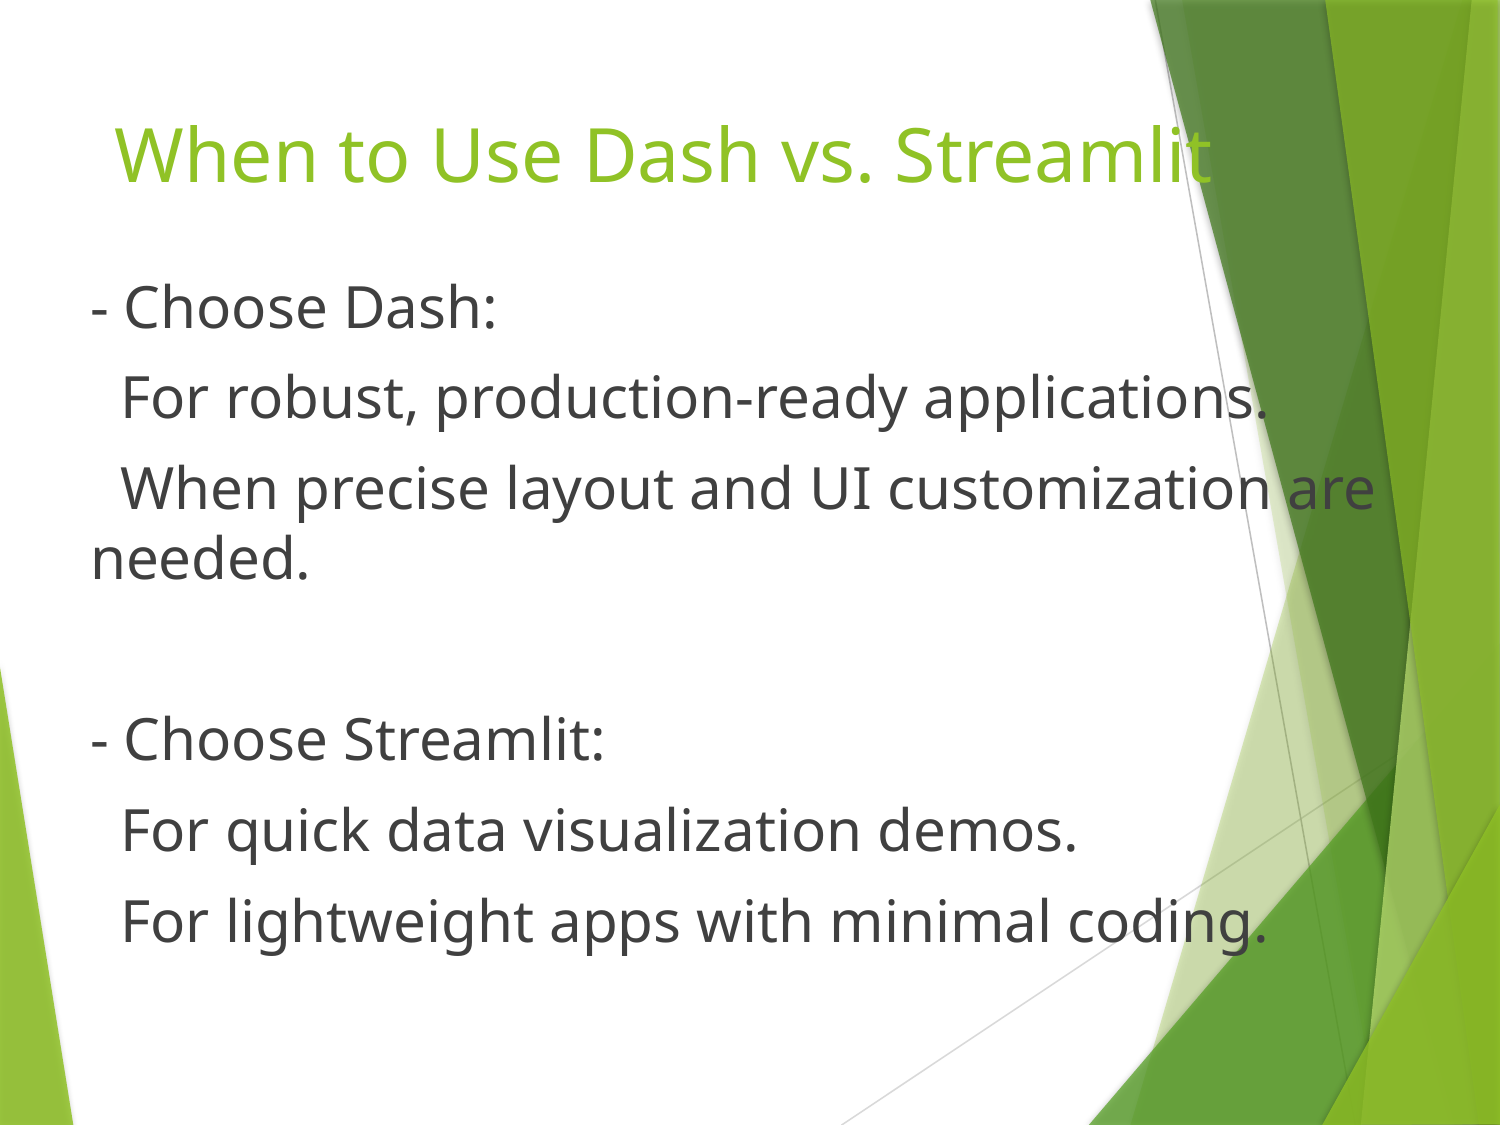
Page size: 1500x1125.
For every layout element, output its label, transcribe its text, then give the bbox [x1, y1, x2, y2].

list - Choose Dash: For robust, production-ready applications. When precise layout and UI customization are needed. - Choose Streamlit: For quick data visualization demos. For lightweight apps with minimal coding. [75, 262, 1447, 1005]
title When to Use Dash vs. Streamlit [99, 99, 1293, 262]
